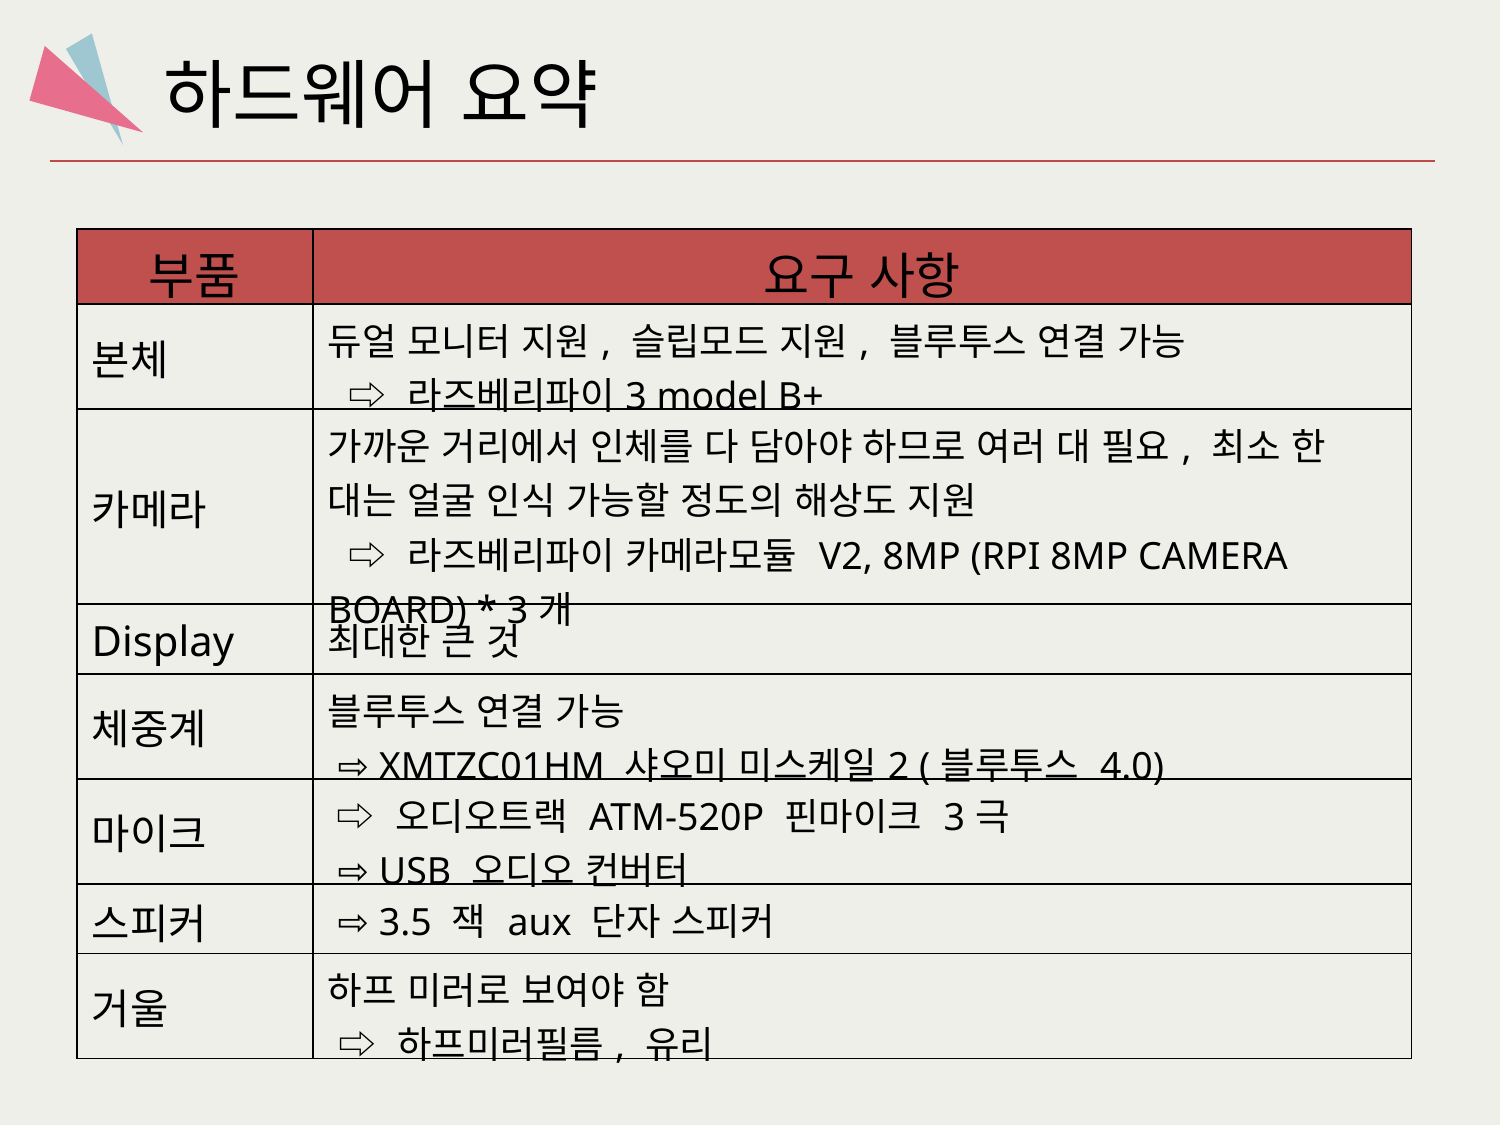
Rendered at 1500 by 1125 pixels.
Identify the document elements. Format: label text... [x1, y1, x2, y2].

table_cell 하프 미러로 보여야 함 ⇨ 하프미러필름, 유리 [314, 954, 1411, 1058]
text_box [34, 33, 154, 146]
table_cell Display [78, 605, 312, 673]
table_cell 거울 [78, 954, 312, 1058]
table_cell 카메라 [78, 410, 312, 603]
text_box 하드웨어 요약 [158, 39, 808, 145]
table_header 요구 사항 [314, 230, 1411, 303]
table_cell 가까운 거리에서 인체를 다 담아야 하므로 여러 대 필요, 최소 한 대는 얼굴 인식 가능할 정도의 해상도 지원 ⇨ 라즈베리파이 카메라모듈 V2, 8MP (RPI 8MP CAMERA BOARD) * 3개 [314, 410, 1411, 603]
table_cell 체중계 [78, 675, 312, 778]
table_cell ⇨ 3.5 잭 aux 단자 스피커 [314, 885, 1411, 953]
table_cell ⇨ 오디오트랙 ATM-520P 핀마이크 3극 ⇨ USB 오디오 컨버터 [314, 780, 1411, 883]
table_cell 듀얼 모니터 지원, 슬립모드 지원, 블루투스 연결 가능 ⇨ 라즈베리파이3 model B+ [314, 305, 1411, 408]
text_box [0, 803, 1500, 1125]
table_cell 마이크 [78, 780, 312, 883]
table_cell 블루투스 연결 가능 ⇨ XMTZC01HM 샤오미 미스케일2 (블루투스 4.0) [314, 675, 1411, 778]
table_cell 최대한 큰 것 [314, 605, 1411, 673]
table_cell 본체 [78, 305, 312, 408]
picture [0, 0, 1500, 803]
table_header 부품 [78, 230, 312, 303]
table_cell 스피커 [78, 885, 312, 953]
